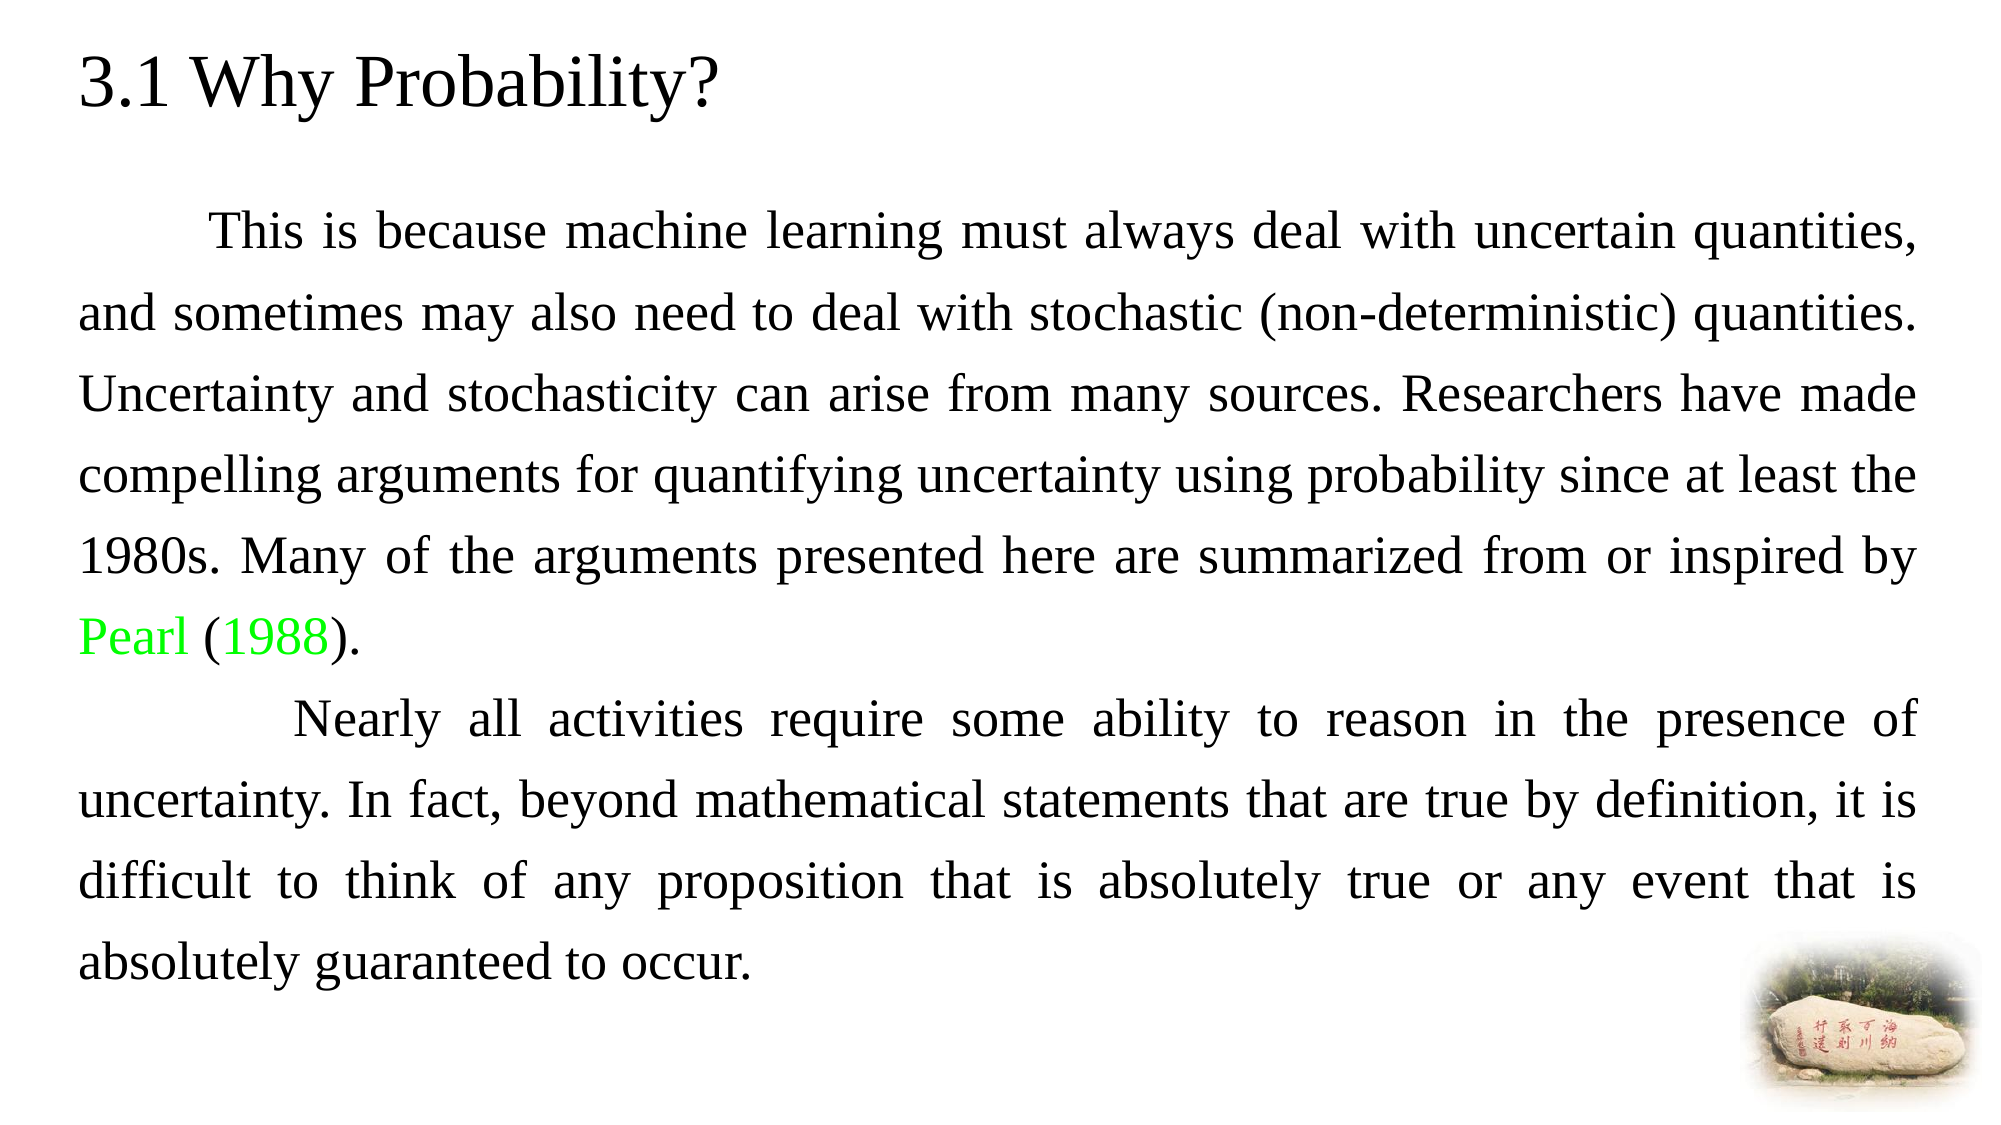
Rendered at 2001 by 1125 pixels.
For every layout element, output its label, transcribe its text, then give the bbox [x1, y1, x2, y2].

title 3.1 Why Probability? [63, 21, 1936, 142]
list This is because machine learning must always deal with uncertain quantities, and sometimes may also need to deal with stochastic (non-deterministic) quantities. Uncertainty and stochasticity can arise from many sources. Researchers have made compelling arguments for quantifying uncertainty using probability since at least the 1980s. Many of the arguments presented here are summarized from or inspired by Pearl (1988). Nearly all activities require some ability to reason in the presence of uncertainty. In fact, beyond mathematical statements that are true by definition, it is difficult to think of any proposition that is absolutely true or any event that is absolutely guaranteed to occur. [63, 171, 1936, 1014]
picture [1740, 927, 1985, 1112]
